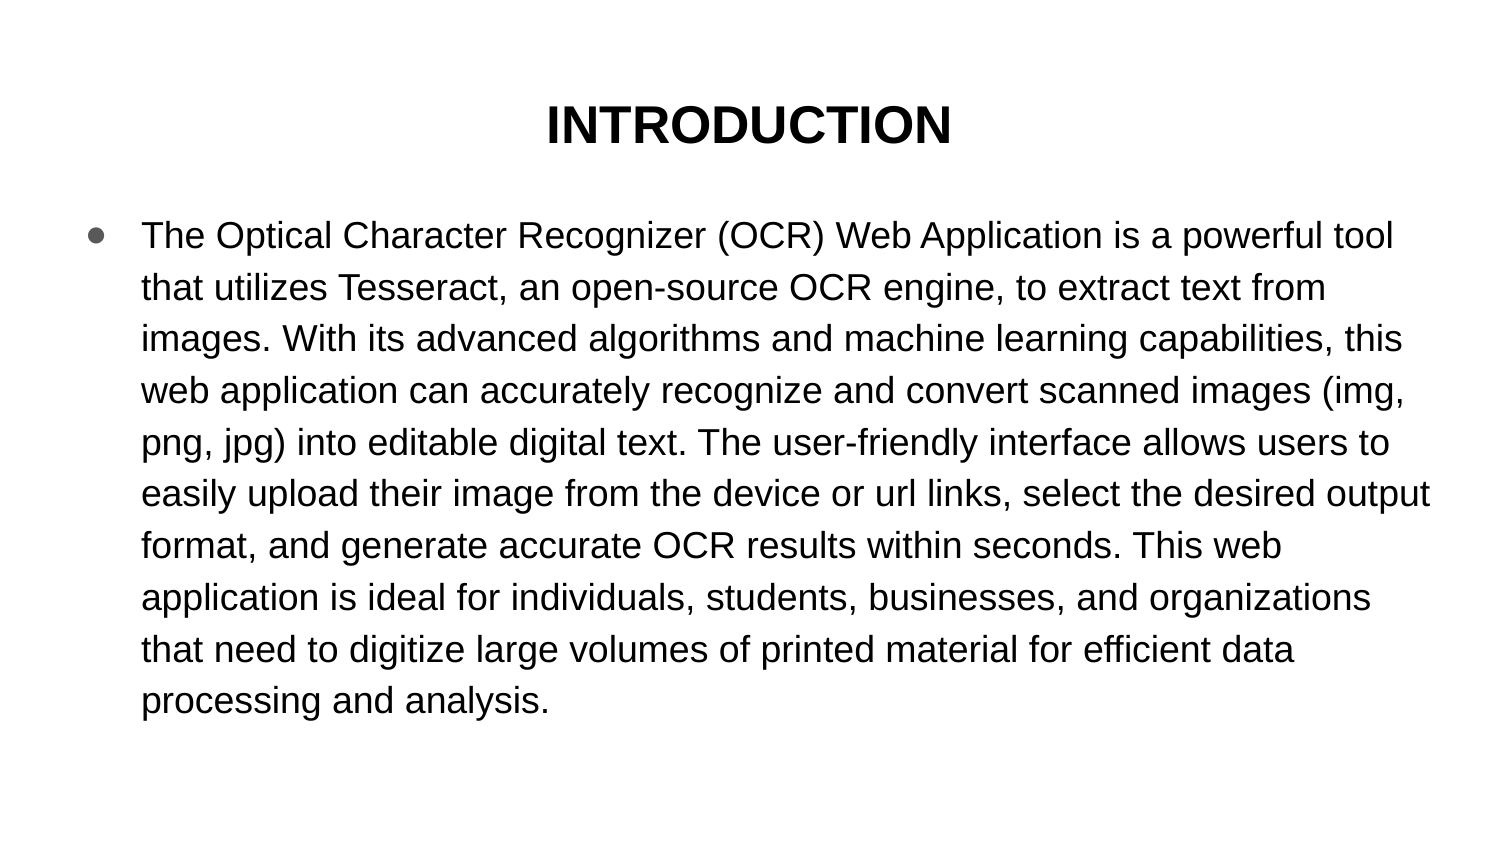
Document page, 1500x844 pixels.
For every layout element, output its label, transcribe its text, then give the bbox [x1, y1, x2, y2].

list The Optical Character Recognizer (OCR) Web Application is a powerful tool that utilizes Tesseract, an open-source OCR engine, to extract text from images. With its advanced algorithms and machine learning capabilities, this web application can accurately recognize and convert scanned images (img, png, jpg) into editable digital text. The user-friendly interface allows users to easily upload their image from the device or url links, select the desired output format, and generate accurate OCR results within seconds. This web application is ideal for individuals, students, businesses, and organizations that need to digitize large volumes of printed material for efficient data processing and analysis. [51, 189, 1449, 750]
title INTRODUCTION [51, 75, 1449, 169]
